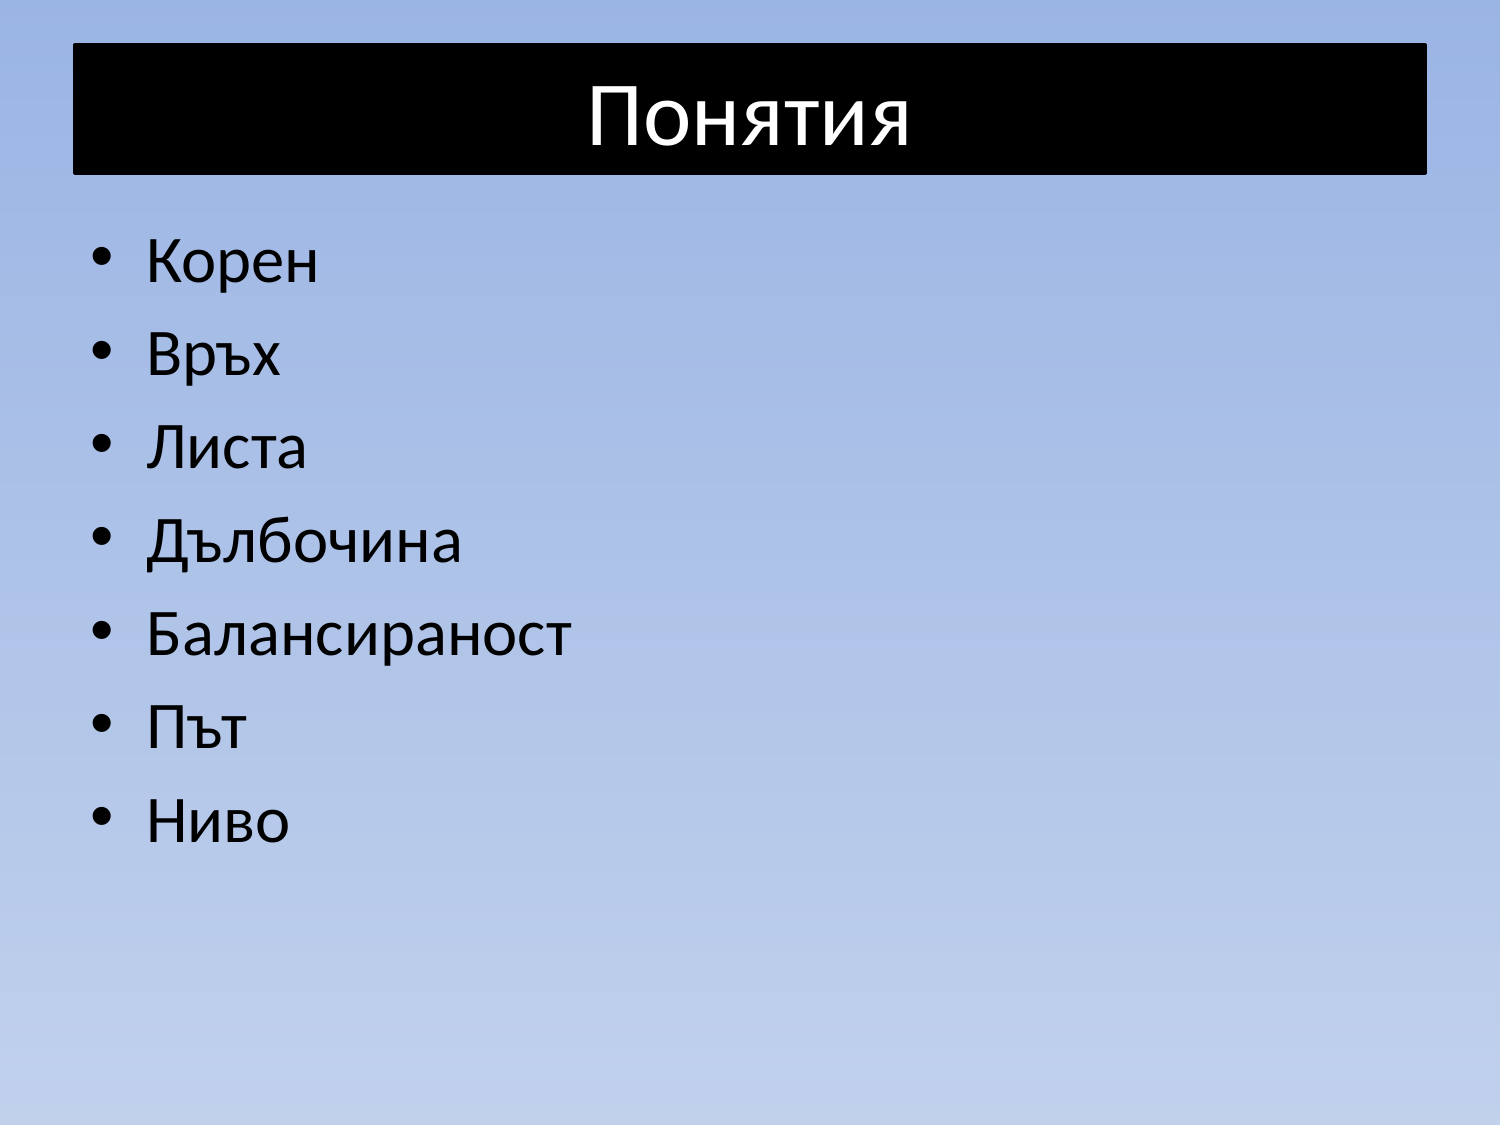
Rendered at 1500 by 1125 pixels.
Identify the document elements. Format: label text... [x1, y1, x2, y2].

title Понятия [73, 43, 1427, 175]
list Корен Връх Листа Дълбочина Балансираност Път Ниво [75, 208, 1425, 1005]
